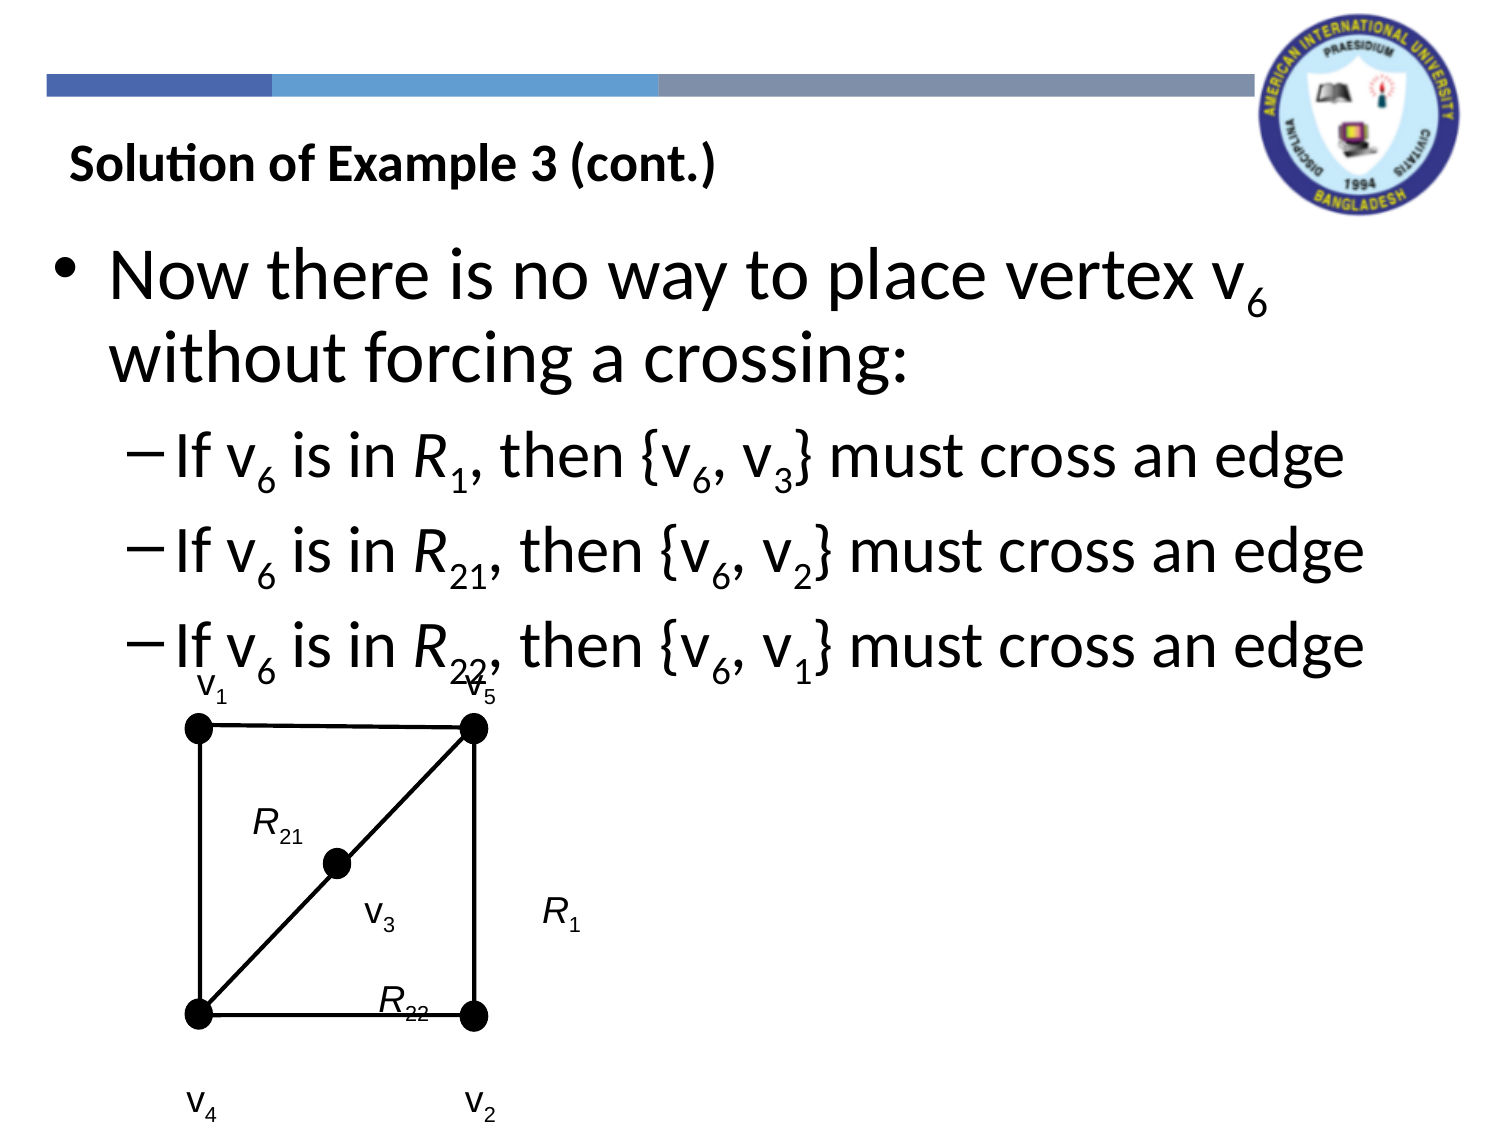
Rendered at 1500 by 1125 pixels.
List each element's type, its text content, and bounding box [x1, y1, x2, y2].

text_box Now there is no way to place vertex v6 without forcing a crossing: If v6 is in R1, then {v6, v3} must cross an edge If v6 is in R21, then {v6, v2} must cross an edge If v6 is in R22, then {v6, v1} must cross an edge [37, 218, 1450, 650]
text_box v1 v5 R21 v3 R1 R22 v4 v2 [87, 650, 713, 1125]
text_box [324, 849, 350, 878]
text_box [186, 715, 211, 743]
text_box [461, 1002, 487, 1030]
text_box [186, 1000, 211, 1028]
picture [1254, 9, 1465, 221]
text_box Solution of Example 3 (cont.) [55, 119, 1129, 201]
text_box [461, 715, 487, 743]
